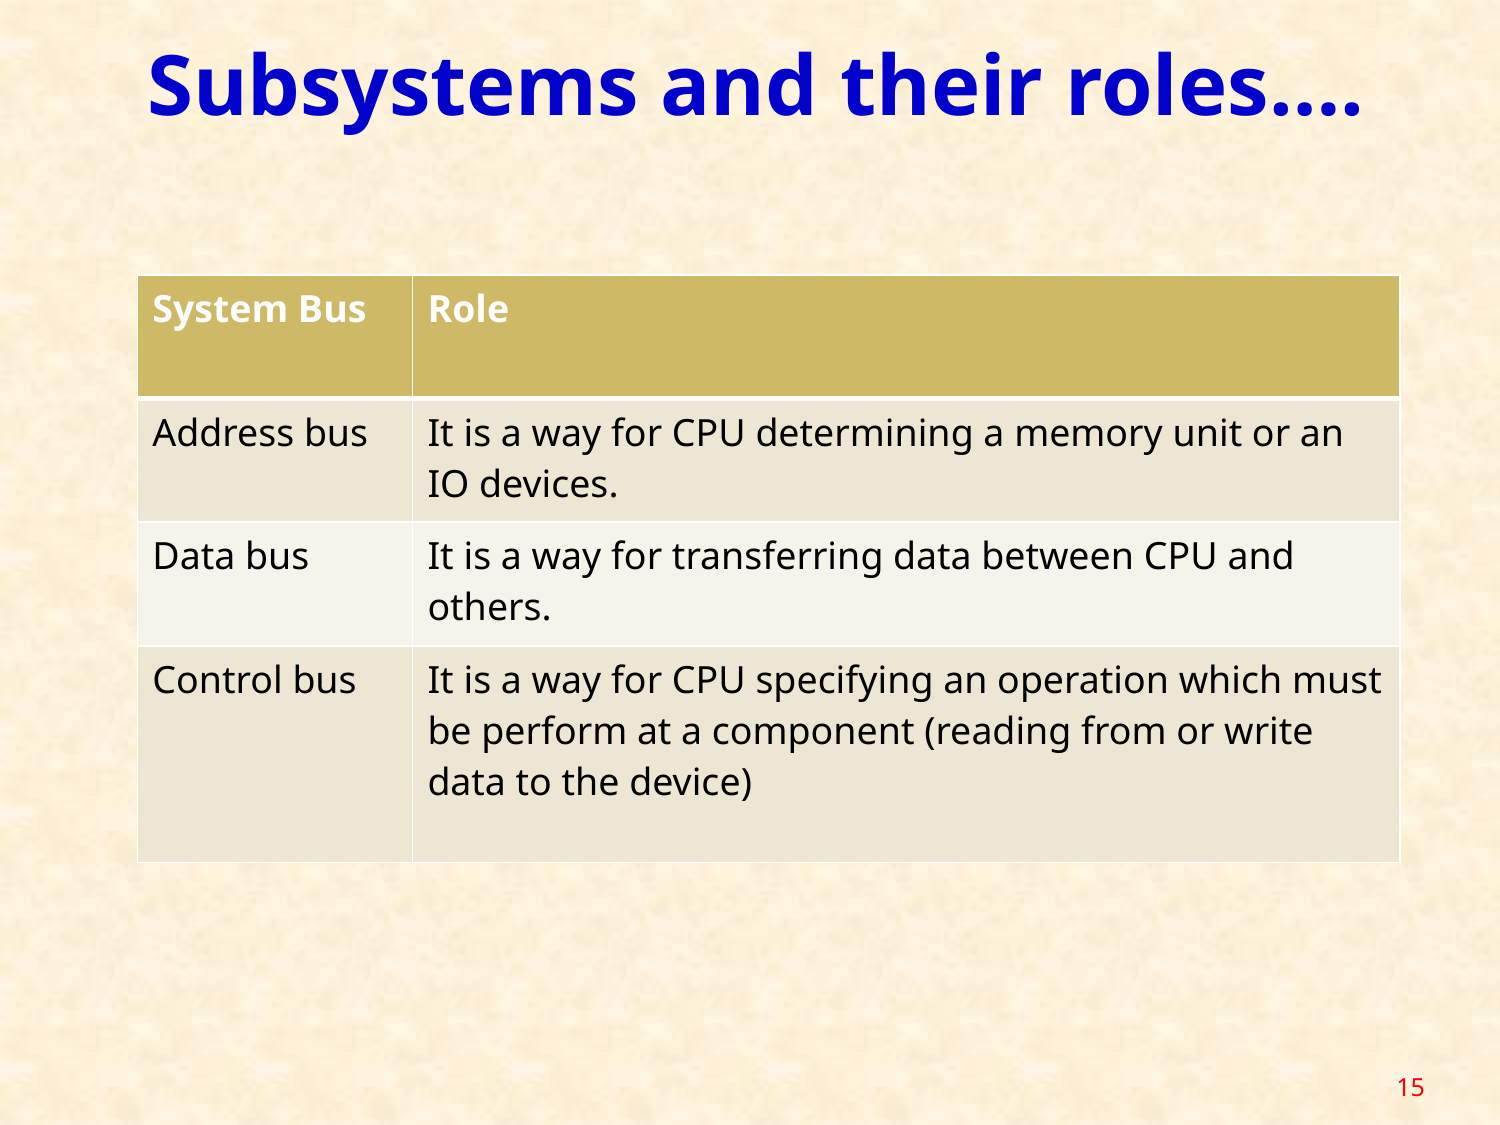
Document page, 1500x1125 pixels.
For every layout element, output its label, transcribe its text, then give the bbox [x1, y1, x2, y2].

table_header System Bus [138, 276, 412, 396]
picture [0, 0, 1500, 1125]
slide_number 15 [1299, 1074, 1425, 1113]
table_cell Address bus [138, 401, 412, 521]
table_cell It is a way for transferring data between CPU and others. [413, 523, 1399, 645]
text_box Subsystems and their roles…. [74, 24, 1438, 130]
table_cell It is a way for CPU determining a memory unit or an IO devices. [413, 401, 1399, 521]
table_header Role [413, 276, 1399, 396]
table_cell It is a way for CPU specifying an operation which must be perform at a component (reading from or write data to the device) [413, 647, 1399, 862]
table_cell Control bus [138, 647, 412, 862]
table_cell Data bus [138, 523, 412, 645]
